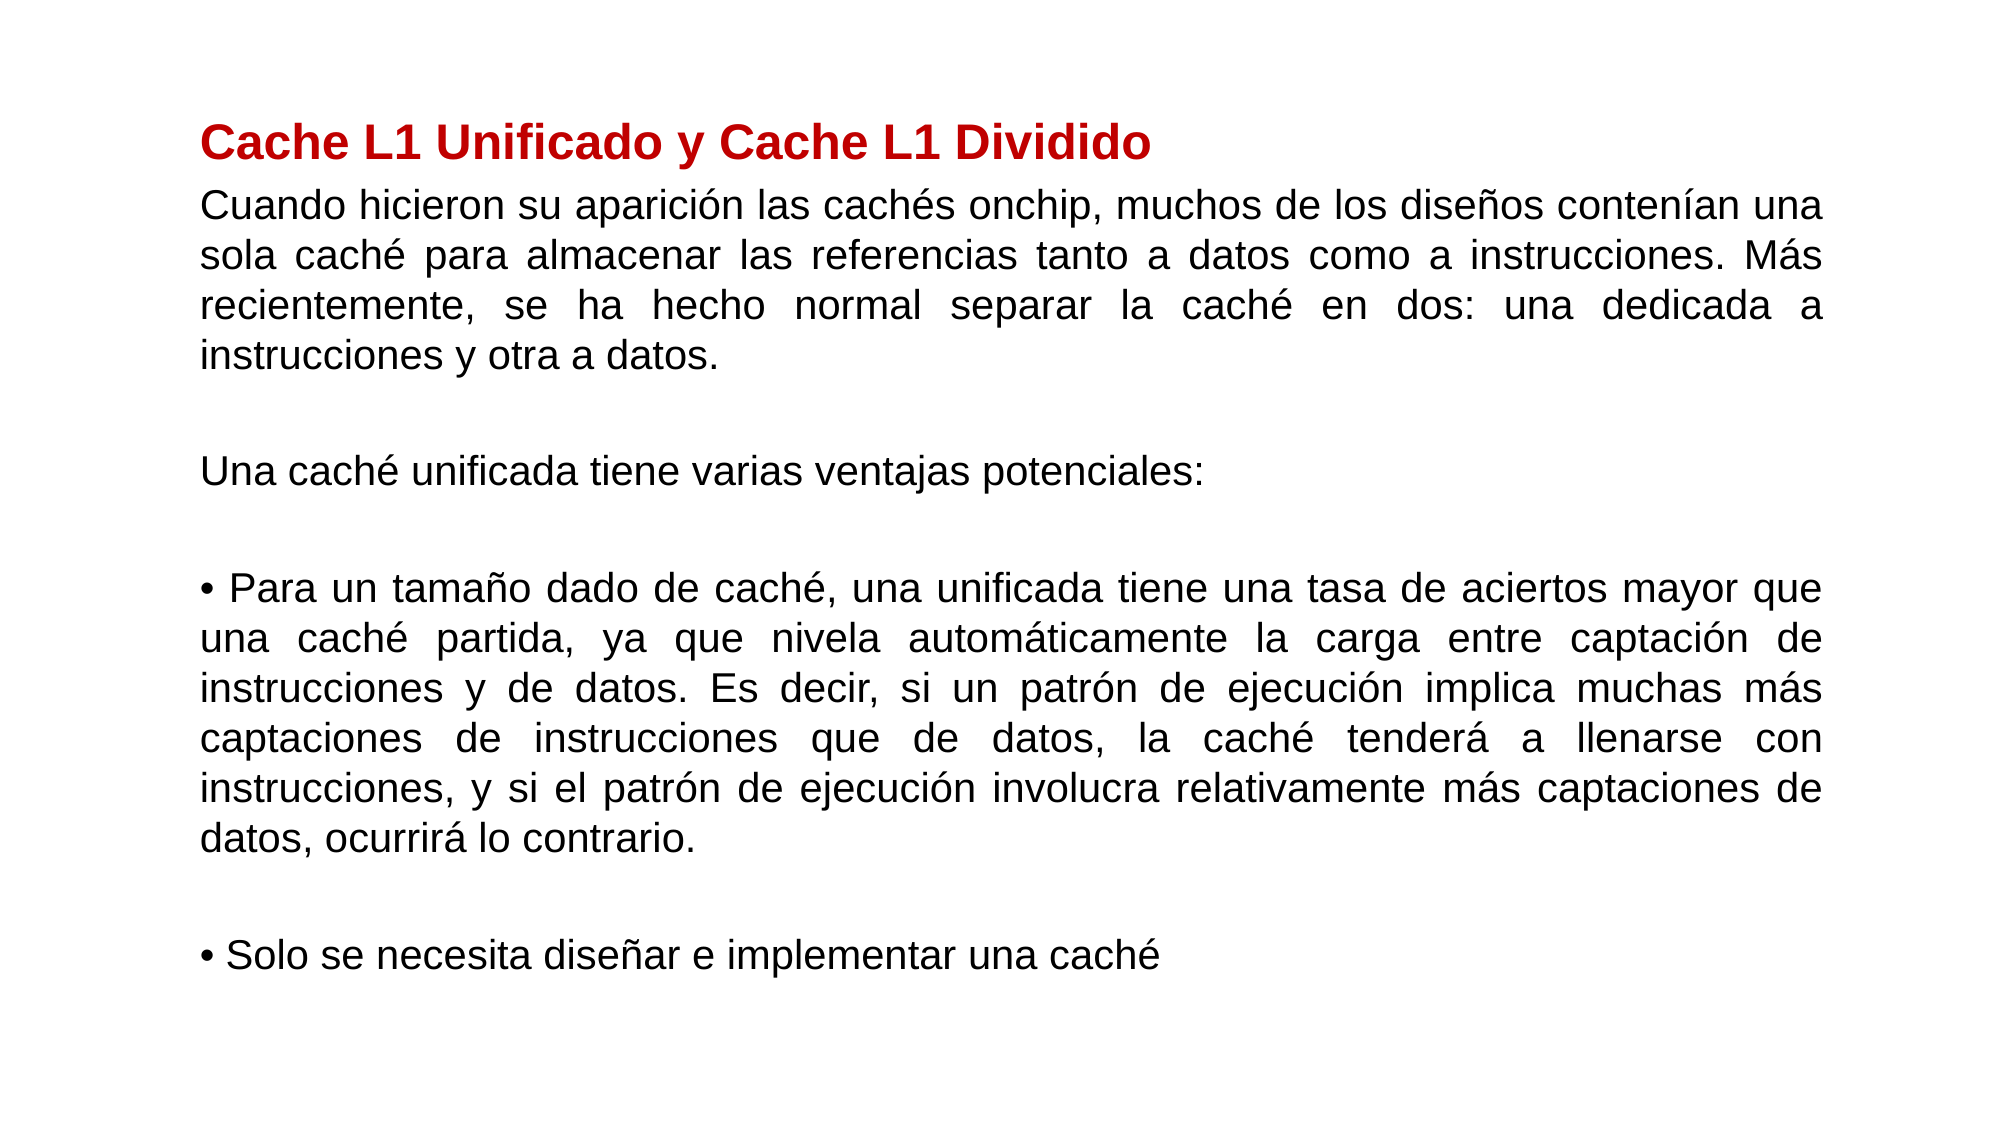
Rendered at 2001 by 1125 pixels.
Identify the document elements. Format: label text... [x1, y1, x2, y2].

text_box Cache L1 Unificado y Cache L1 Dividido Cuando hicieron su aparición las cachés onchip, muchos de los diseños contenían una sola caché para almacenar las referencias tanto a datos como a instrucciones. Más recientemente, se ha hecho normal separar la caché en dos: una dedicada a instrucciones y otra a datos. Una caché unificada tiene varias ventajas potenciales: • Para un tamaño dado de caché, una unificada tiene una tasa de aciertos mayor que una caché partida, ya que nivela automáticamente la carga entre captación de instrucciones y de datos. Es decir, si un patrón de ejecución implica muchas más captaciones de instrucciones que de datos, la caché tenderá a llenarse con instrucciones, y si el patrón de ejecución involucra relativamente más captaciones de datos, ocurrirá lo contrario. • Solo se necesita diseñar e implementar una caché [184, 101, 1839, 986]
